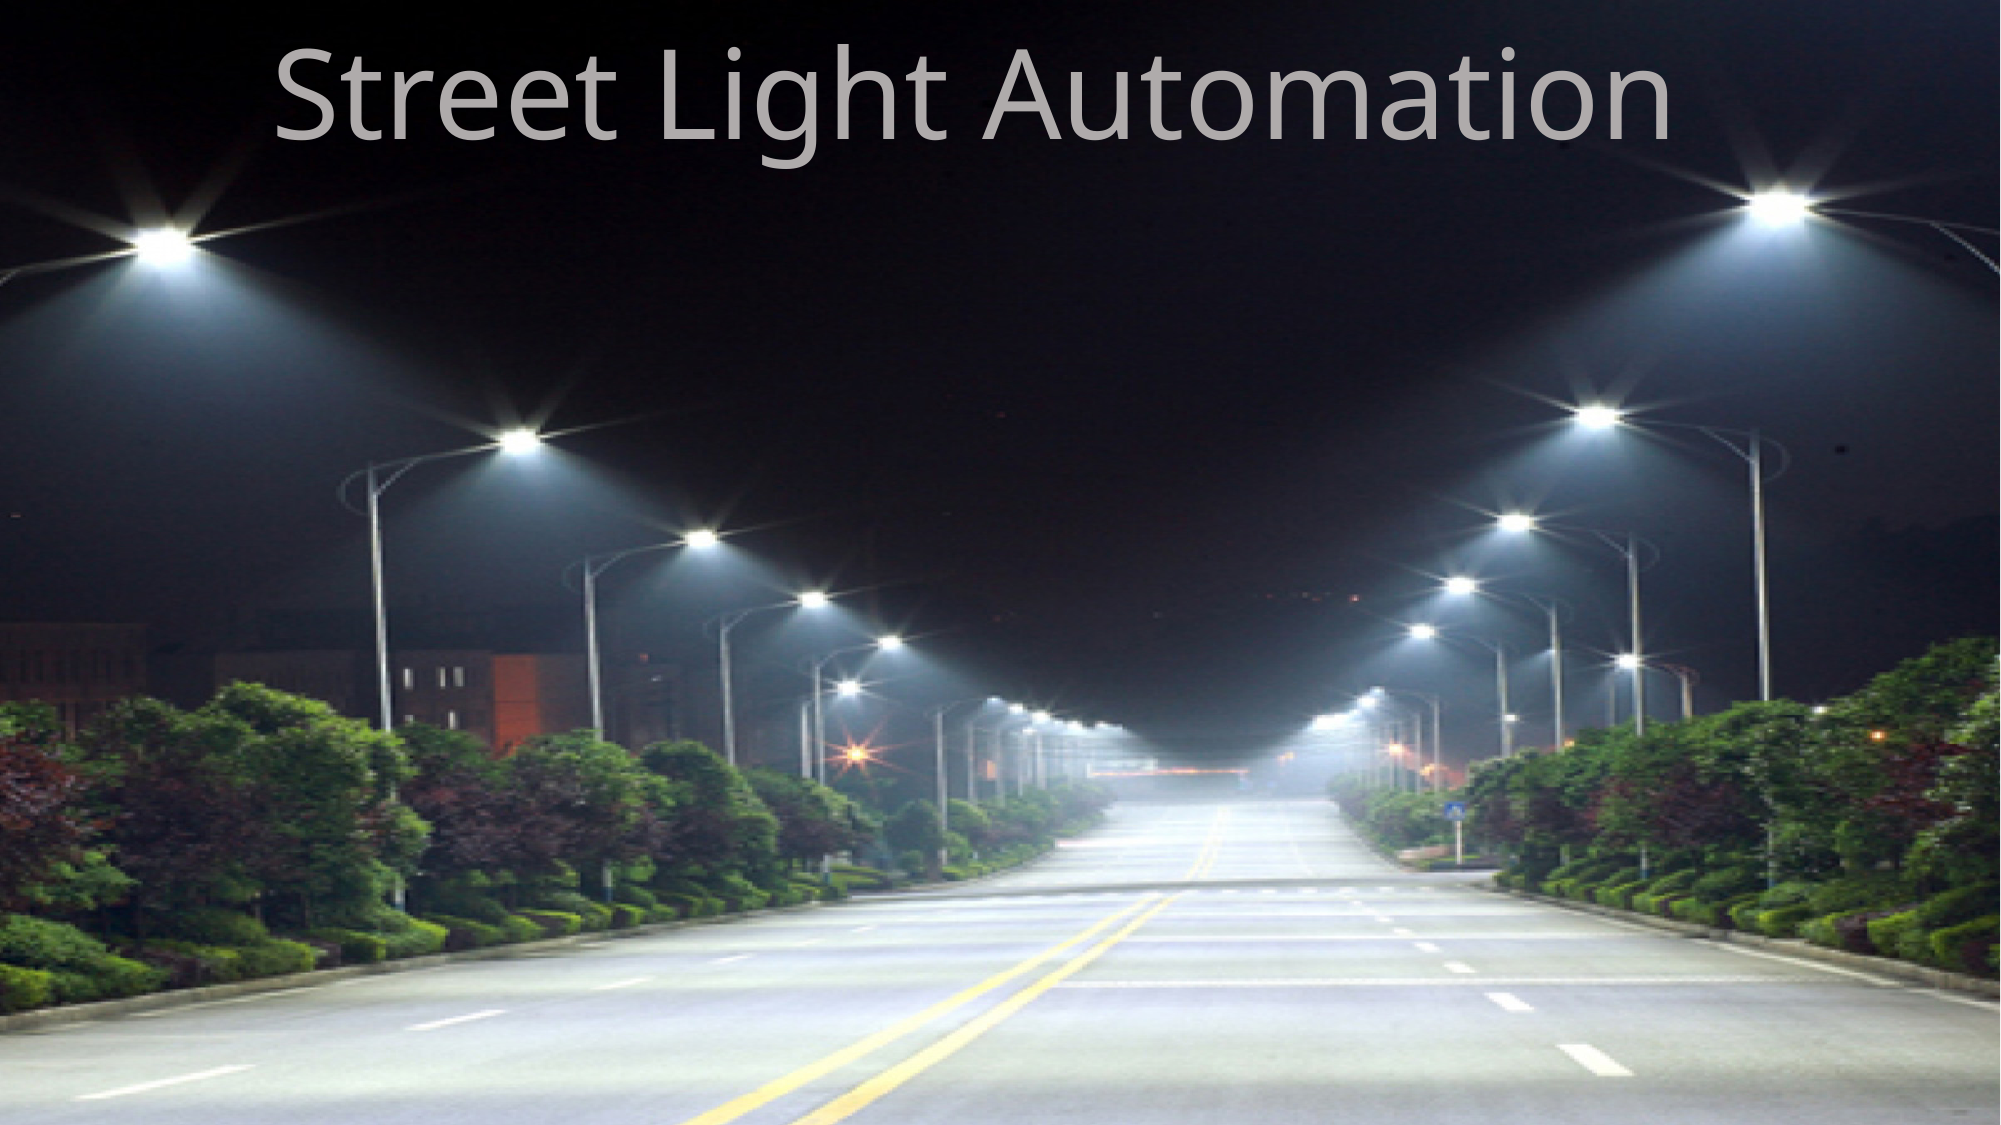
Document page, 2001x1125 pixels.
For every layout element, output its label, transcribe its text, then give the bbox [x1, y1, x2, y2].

title Street Light Automation [230, 0, 1720, 198]
picture [0, 0, 2001, 1125]
